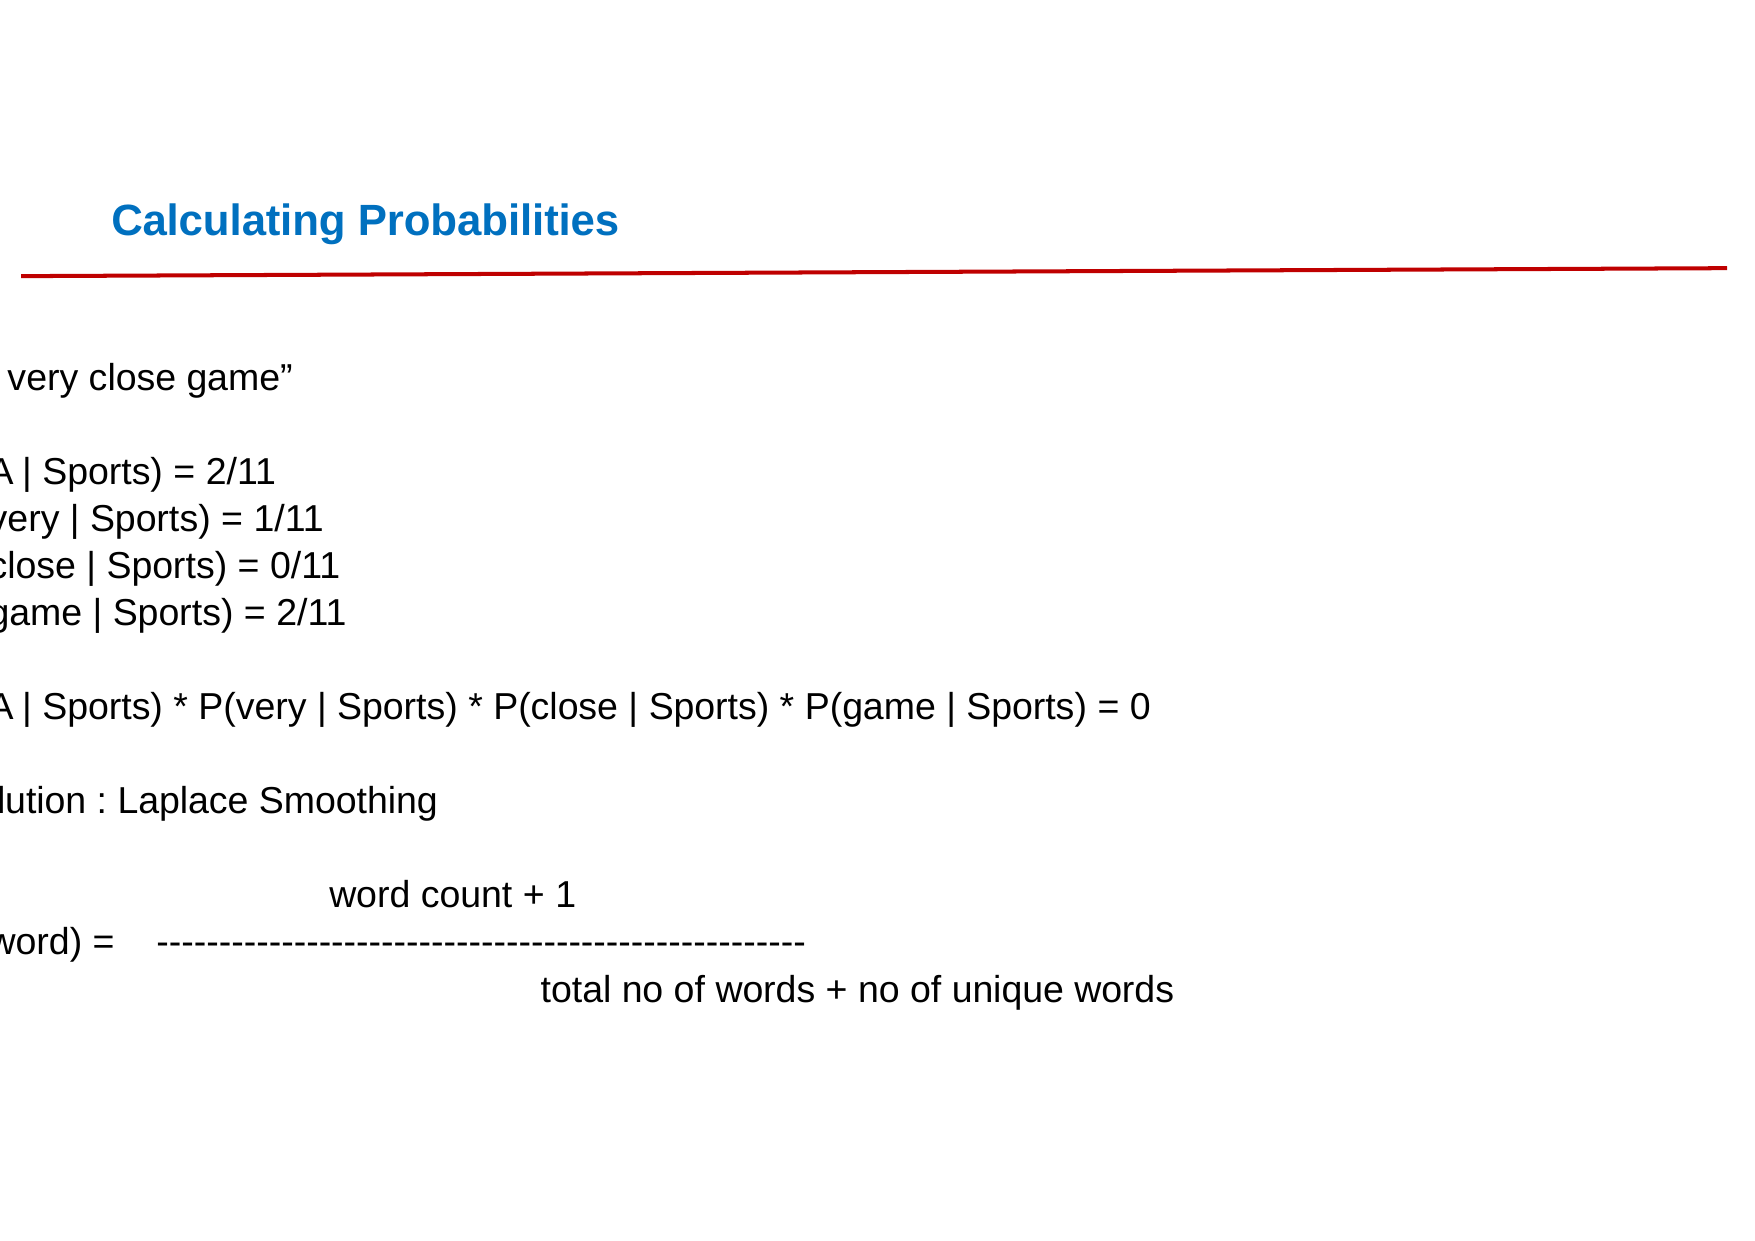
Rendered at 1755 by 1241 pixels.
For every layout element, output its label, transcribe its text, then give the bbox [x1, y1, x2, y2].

text_box “ A very close game” P(A | Sports) = 2/11 P(very | Sports) = 1/11 P(close | Sports) = 0/11 P(game | Sports) = 2/11 P(A | Sports) * P(very | Sports) * P(close | Sports) * P(game | Sports) = 0 Solution : Laplace Smoothing word count + 1 P(word) = ---------------------------------------------------- total no of words + no of unique words [0, 345, 1364, 1159]
title Calculating Probabilities [109, 189, 640, 345]
